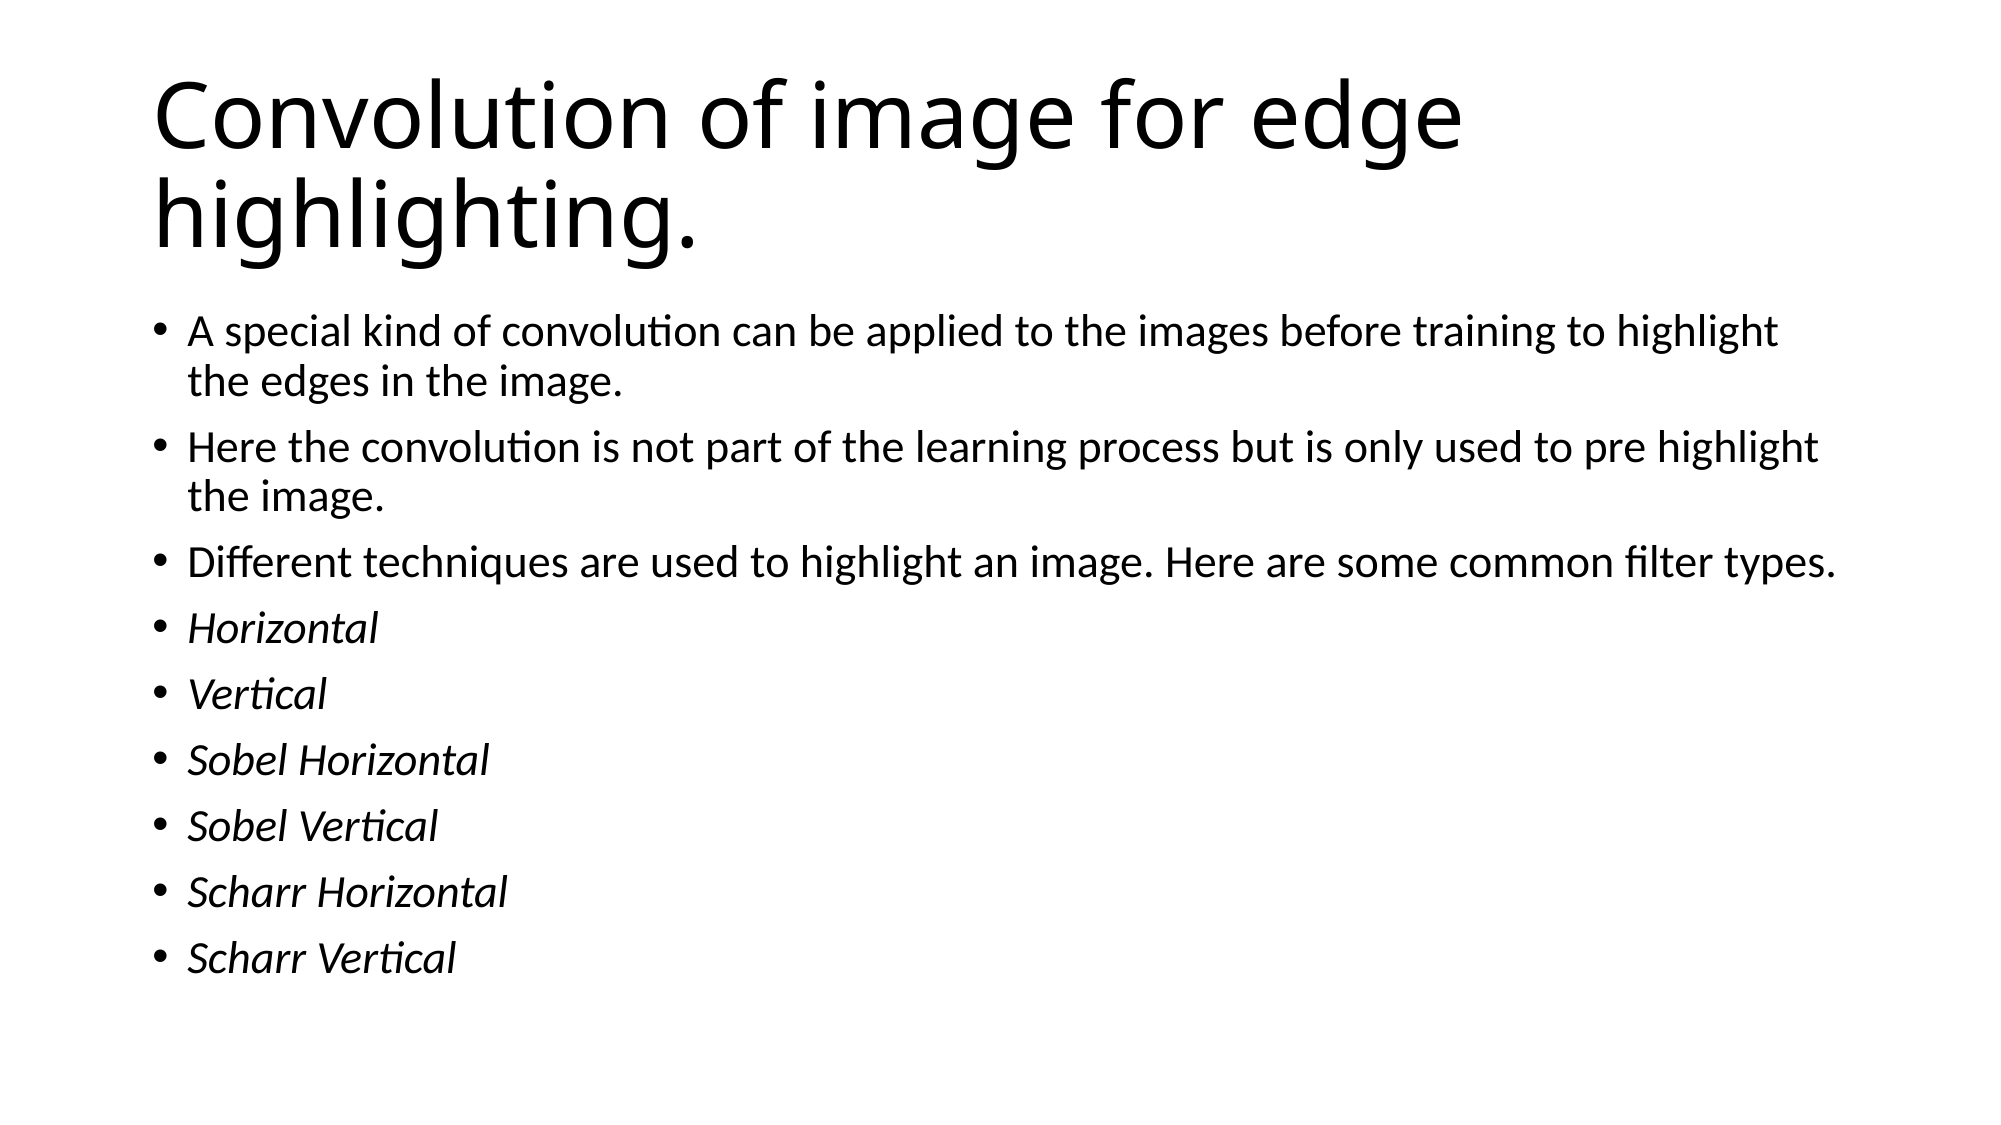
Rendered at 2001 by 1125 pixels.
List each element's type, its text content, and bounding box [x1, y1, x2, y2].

title Convolution of image for edge highlighting. [137, 59, 1863, 278]
list A special kind of convolution can be applied to the images before training to highlight the edges in the image. Here the convolution is not part of the learning process but is only used to pre highlight the image. Different techniques are used to highlight an image. Here are some common filter types. Horizontal Vertical Sobel Horizontal Sobel Vertical Scharr Horizontal Scharr Vertical [137, 299, 1863, 1014]
